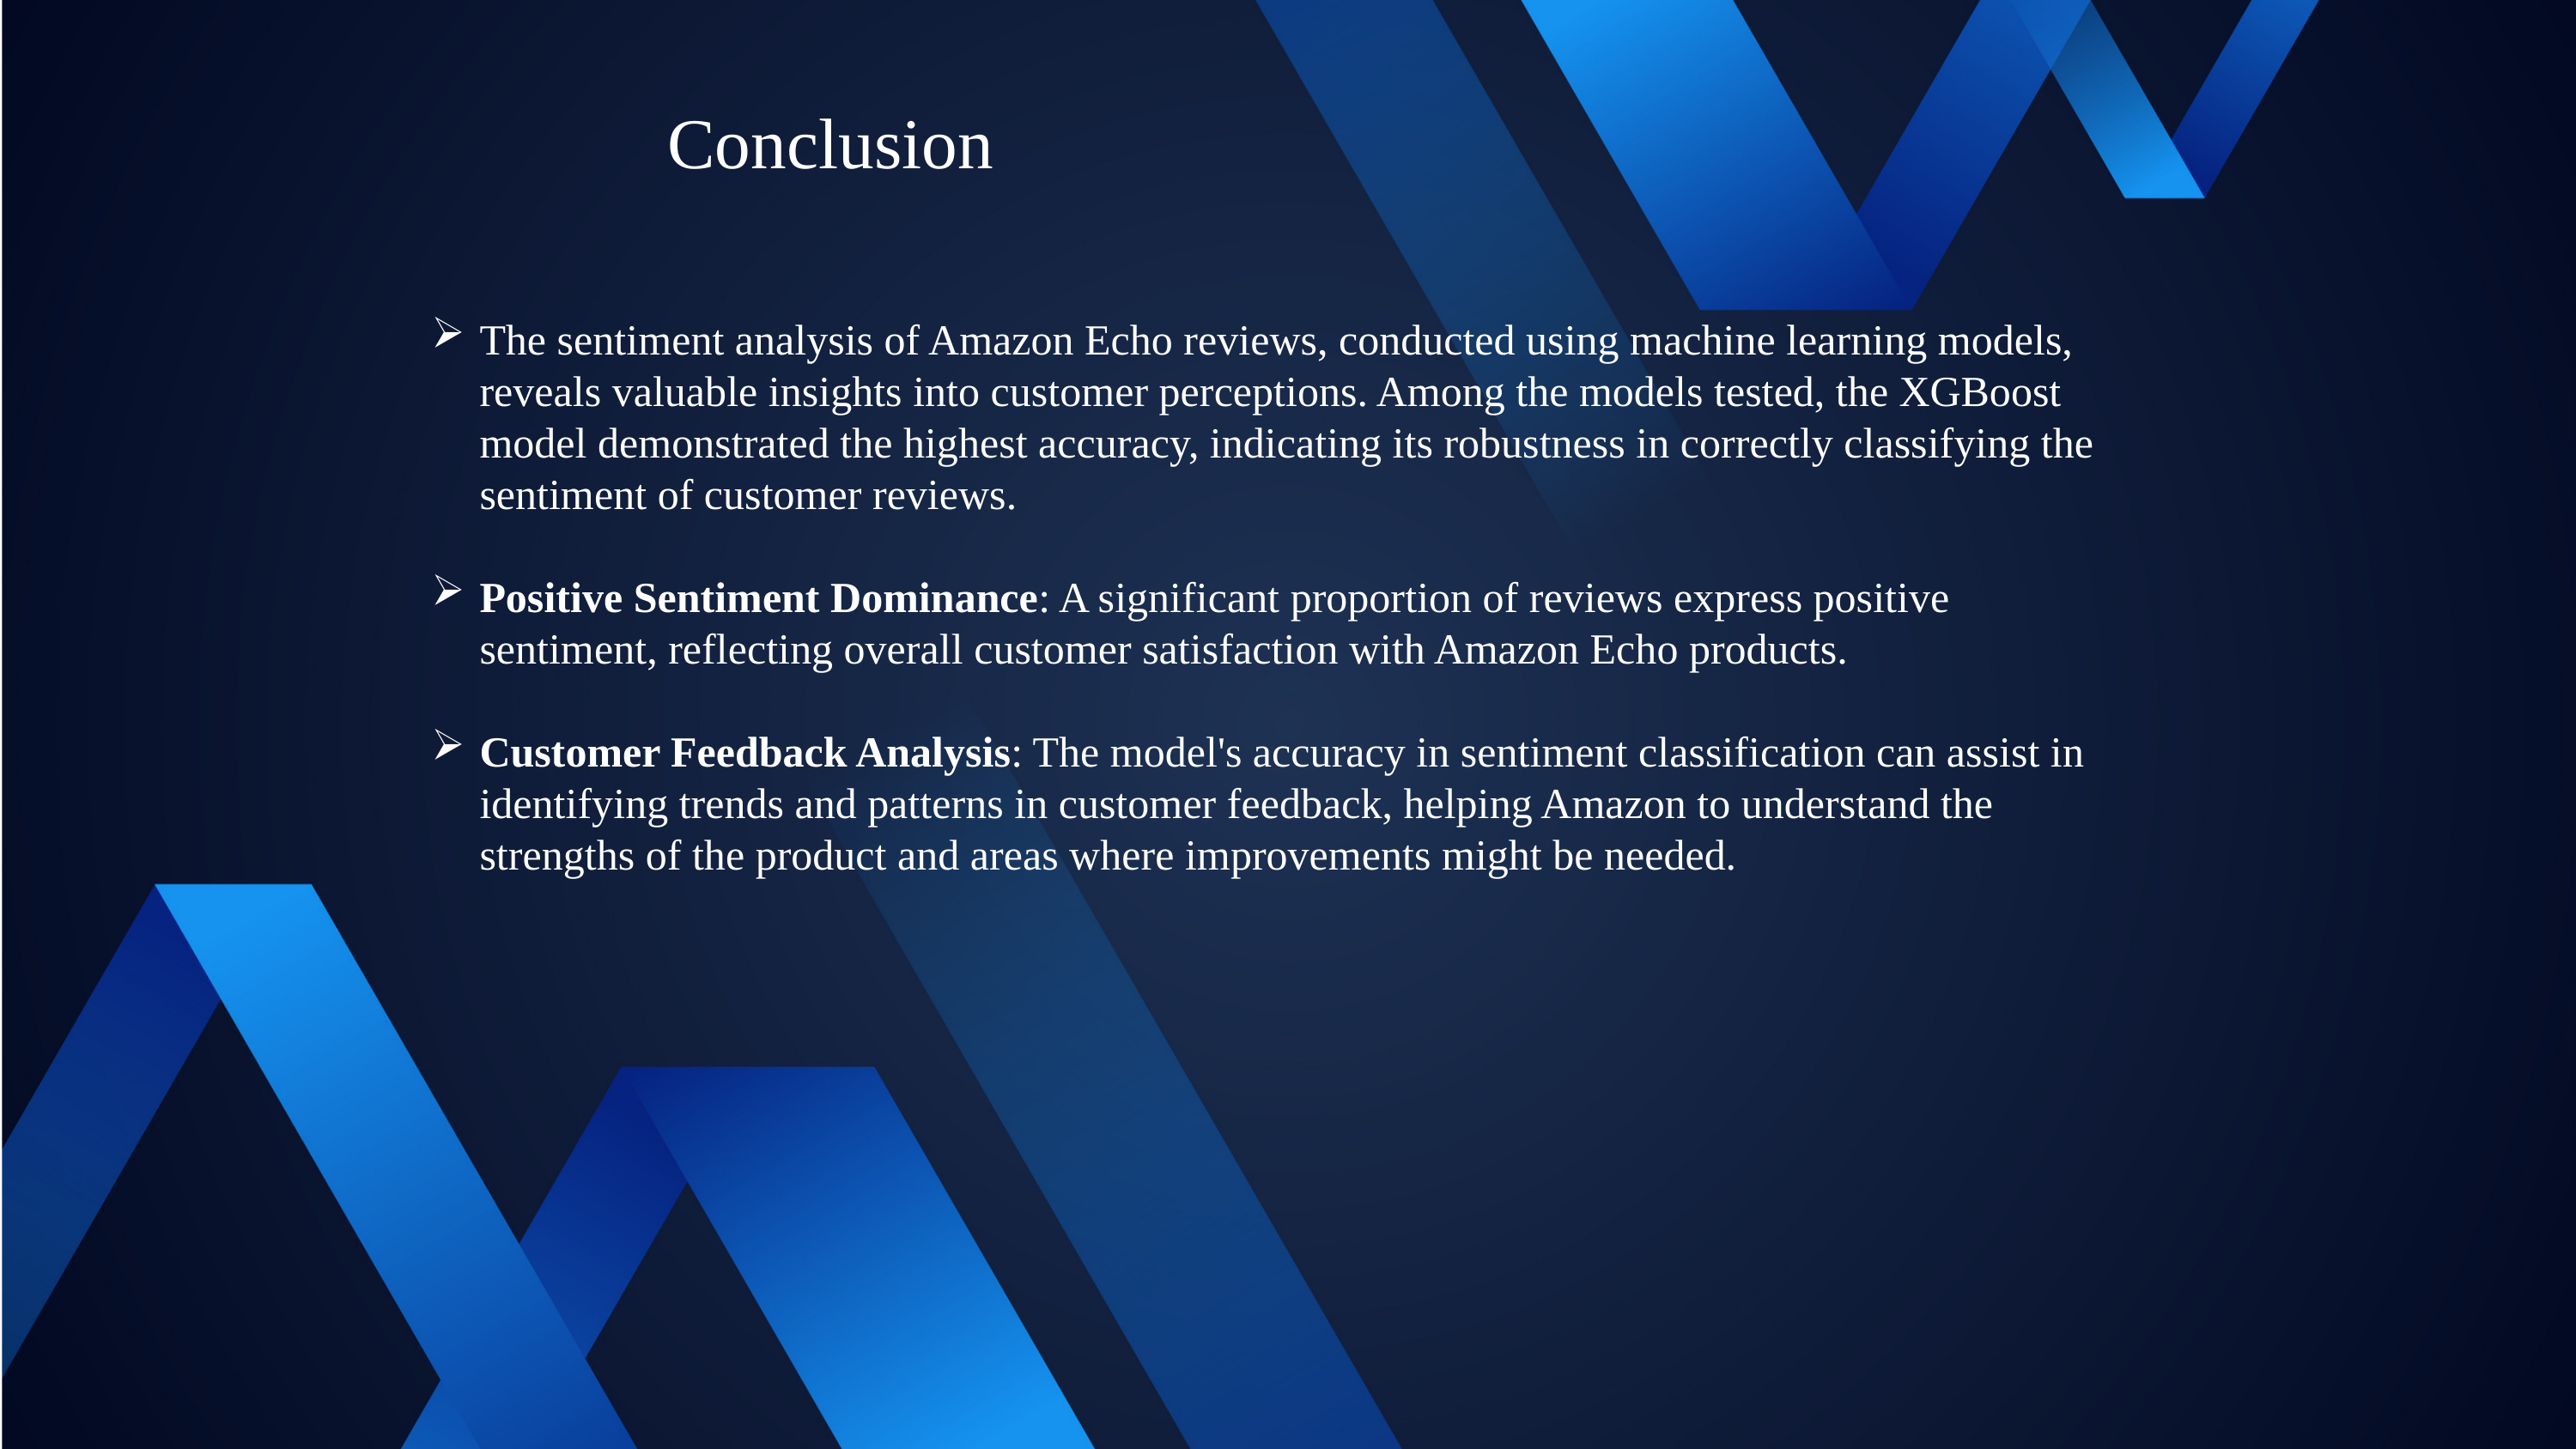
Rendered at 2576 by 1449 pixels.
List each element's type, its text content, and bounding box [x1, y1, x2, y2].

text_box [2, 0, 2576, 1449]
text_box The sentiment analysis of Amazon Echo reviews, conducted using machine learning models, reveals valuable insights into customer perceptions. Among the models tested, the XGBoost model demonstrated the highest accuracy, indicating its robustness in correctly classifying the sentiment of customer reviews. Positive Sentiment Dominance: A significant proportion of reviews express positive sentiment, reflecting overall customer satisfaction with Amazon Echo products. Customer Feedback Analysis: The model's accuracy in sentiment classification can assist in identifying trends and patterns in customer feedback, helping Amazon to understand the strengths of the product and areas where improvements might be needed. [418, 306, 2115, 885]
text_box Conclusion [654, 91, 2008, 190]
